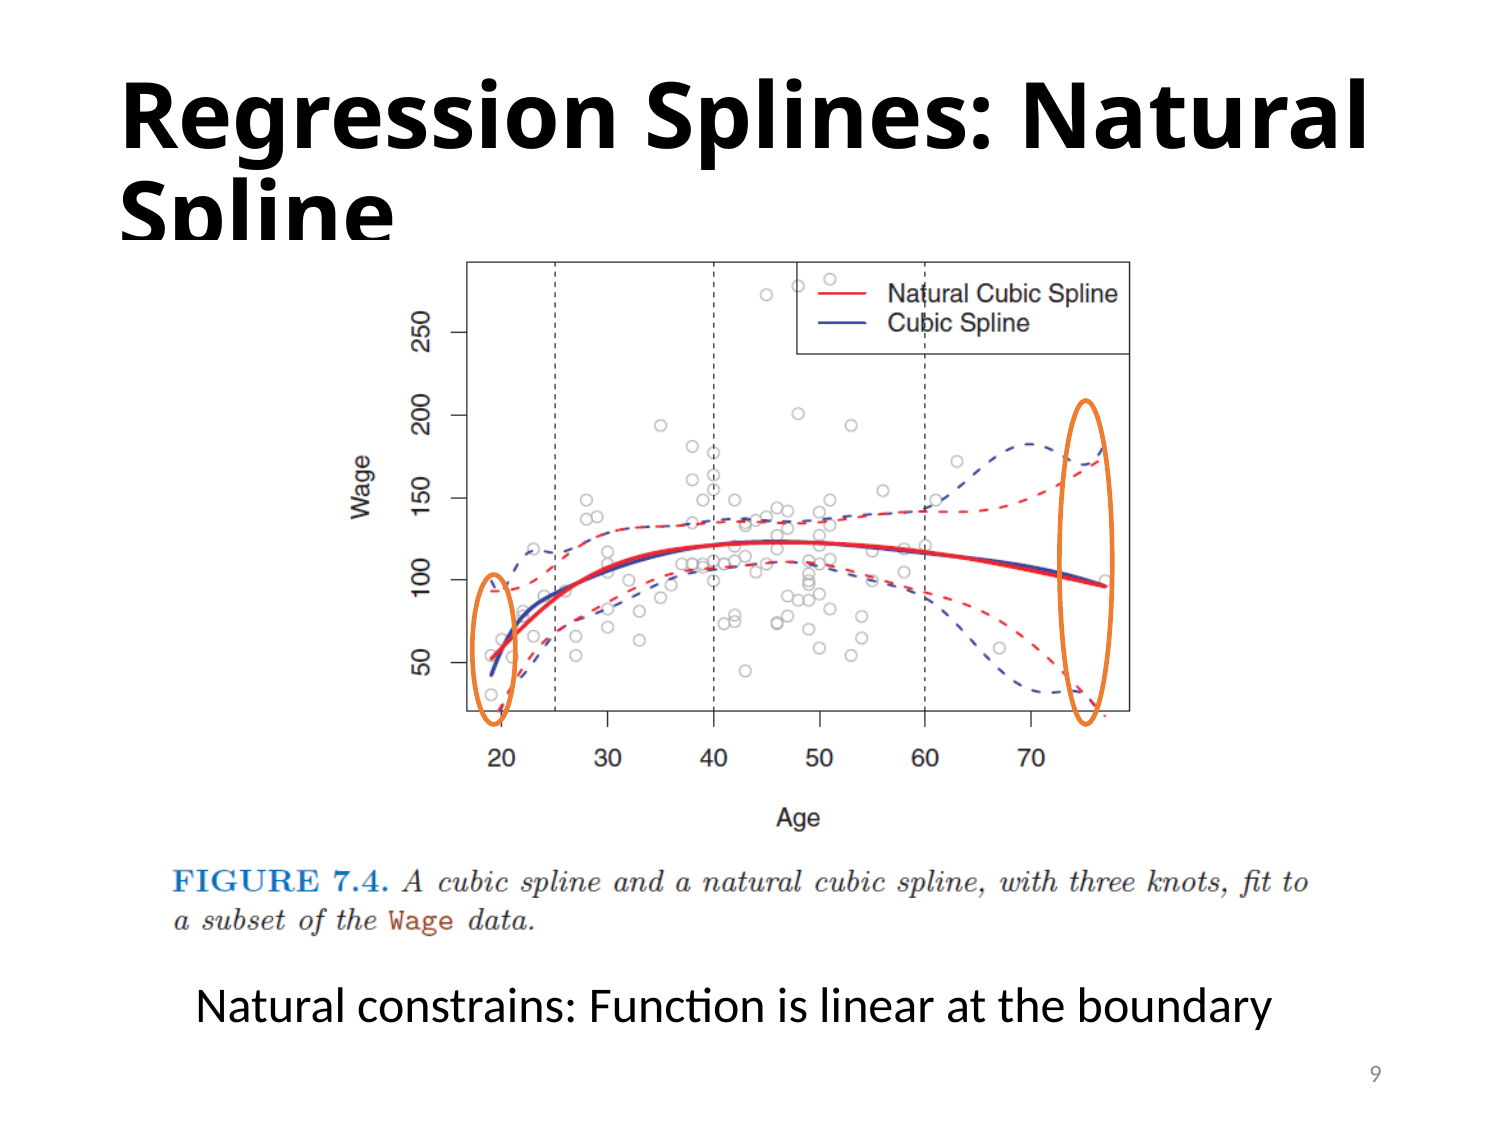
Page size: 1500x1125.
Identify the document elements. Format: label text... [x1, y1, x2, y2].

title Regression Splines: Natural Spline [103, 59, 1397, 240]
slide_number 9 [1059, 1042, 1397, 1103]
text_box Natural constrains: Function is linear at the boundary [180, 964, 1288, 1040]
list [103, 240, 1397, 948]
